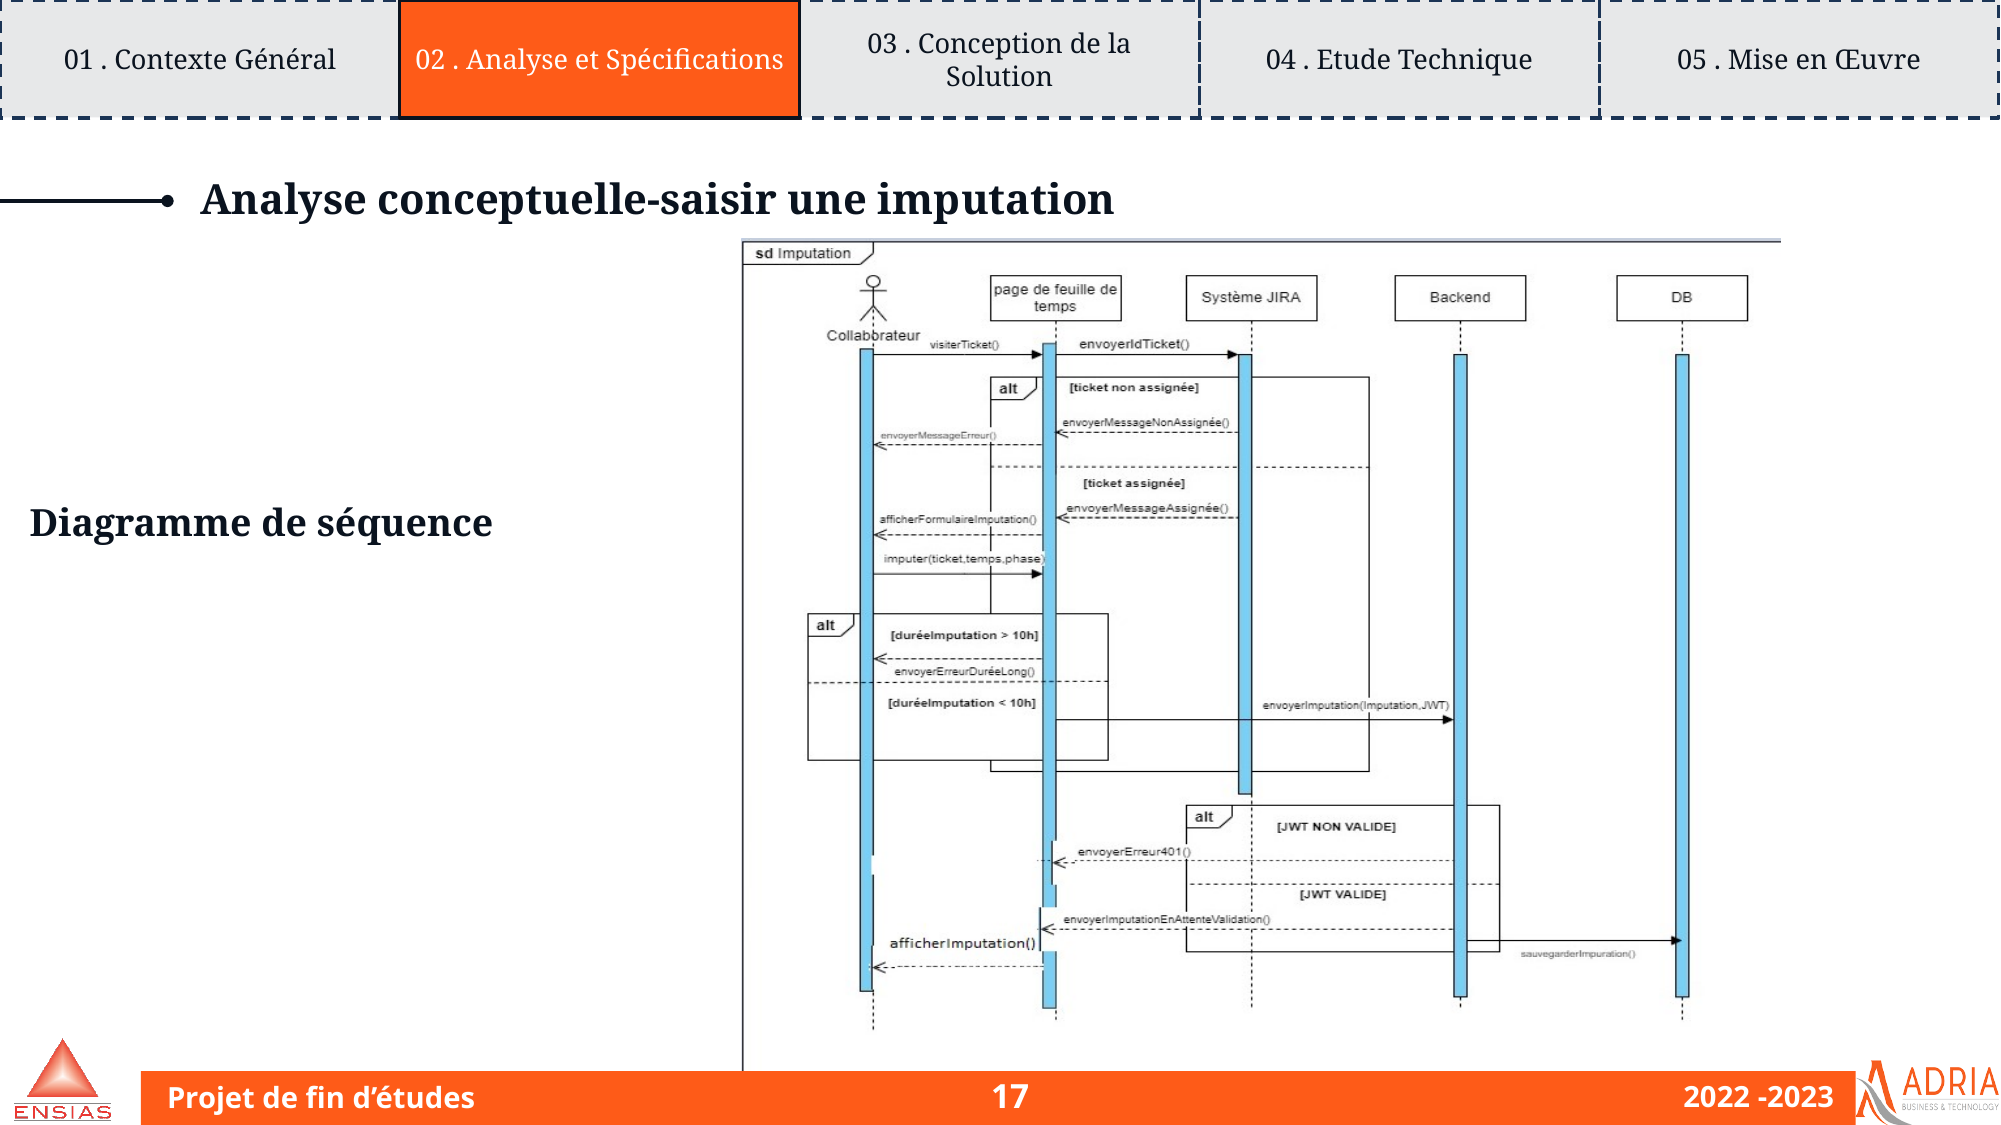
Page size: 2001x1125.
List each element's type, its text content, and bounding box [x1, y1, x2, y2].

picture [1851, 1056, 2000, 1125]
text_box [0, 178, 2000, 224]
text_box 2022 -2023 [1668, 1071, 1846, 1121]
picture [14, 1037, 111, 1121]
text_box [140, 1071, 1846, 1125]
text_box 17 [976, 1081, 1073, 1123]
text_box Diagramme de séquence [14, 491, 676, 552]
picture [741, 238, 1781, 1073]
text_box Projet de fin d’études [152, 1072, 534, 1123]
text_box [0, 0, 2000, 119]
